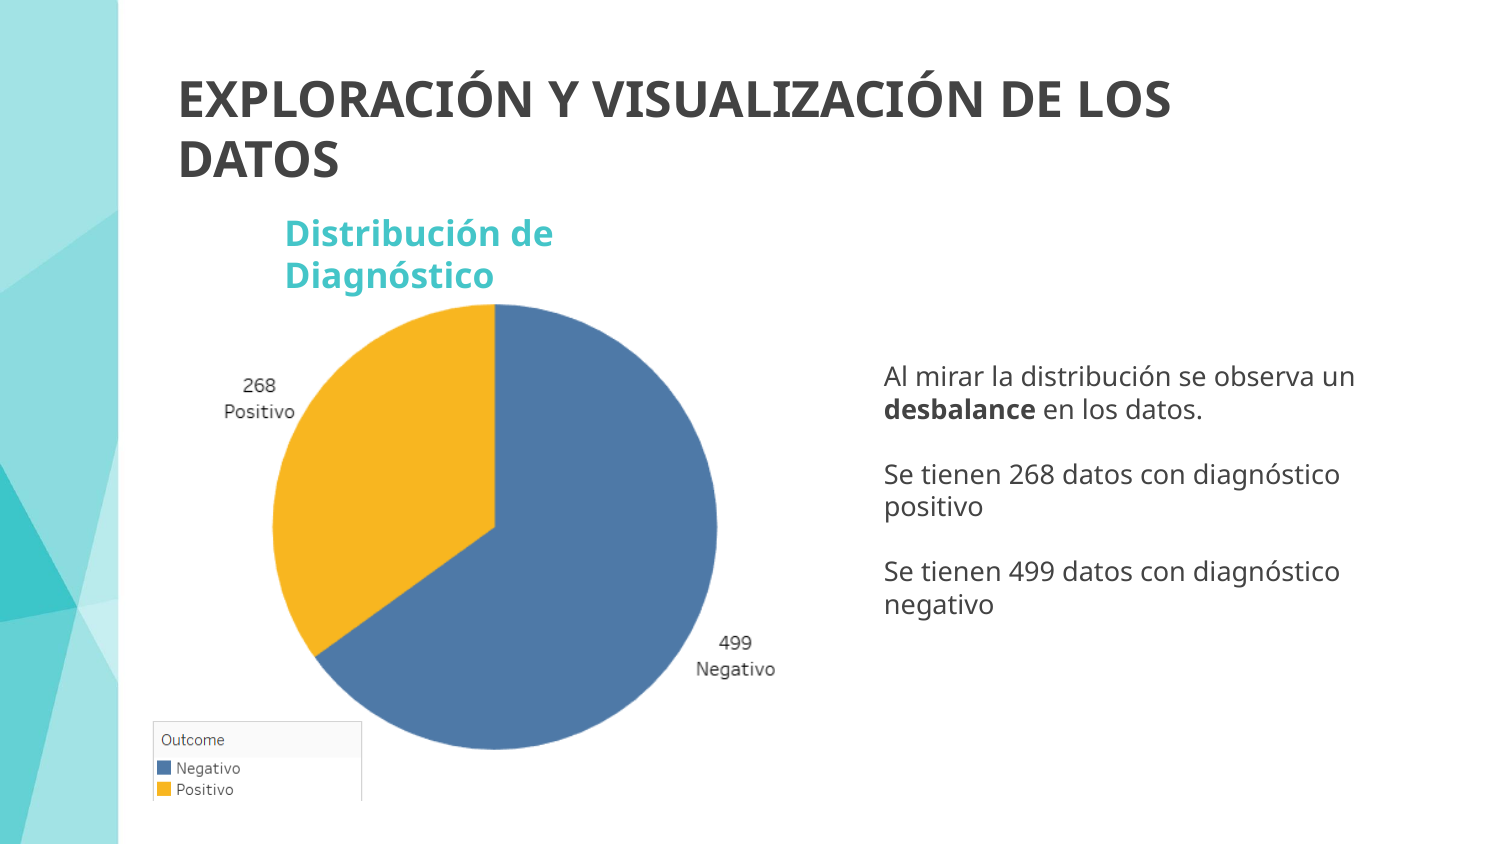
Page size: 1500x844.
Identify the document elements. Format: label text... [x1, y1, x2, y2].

list Al mirar la distribución se observa un desbalance en los datos. Se tienen 268 datos con diagnóstico positivo Se tienen 499 datos con diagnóstico negativo [868, 344, 1379, 647]
title EXPLORACIÓN Y VISUALIZACIÓN DE LOS DATOS [162, 88, 1338, 167]
title Distribución de Diagnóstico [269, 213, 700, 265]
picture [0, 0, 1500, 844]
